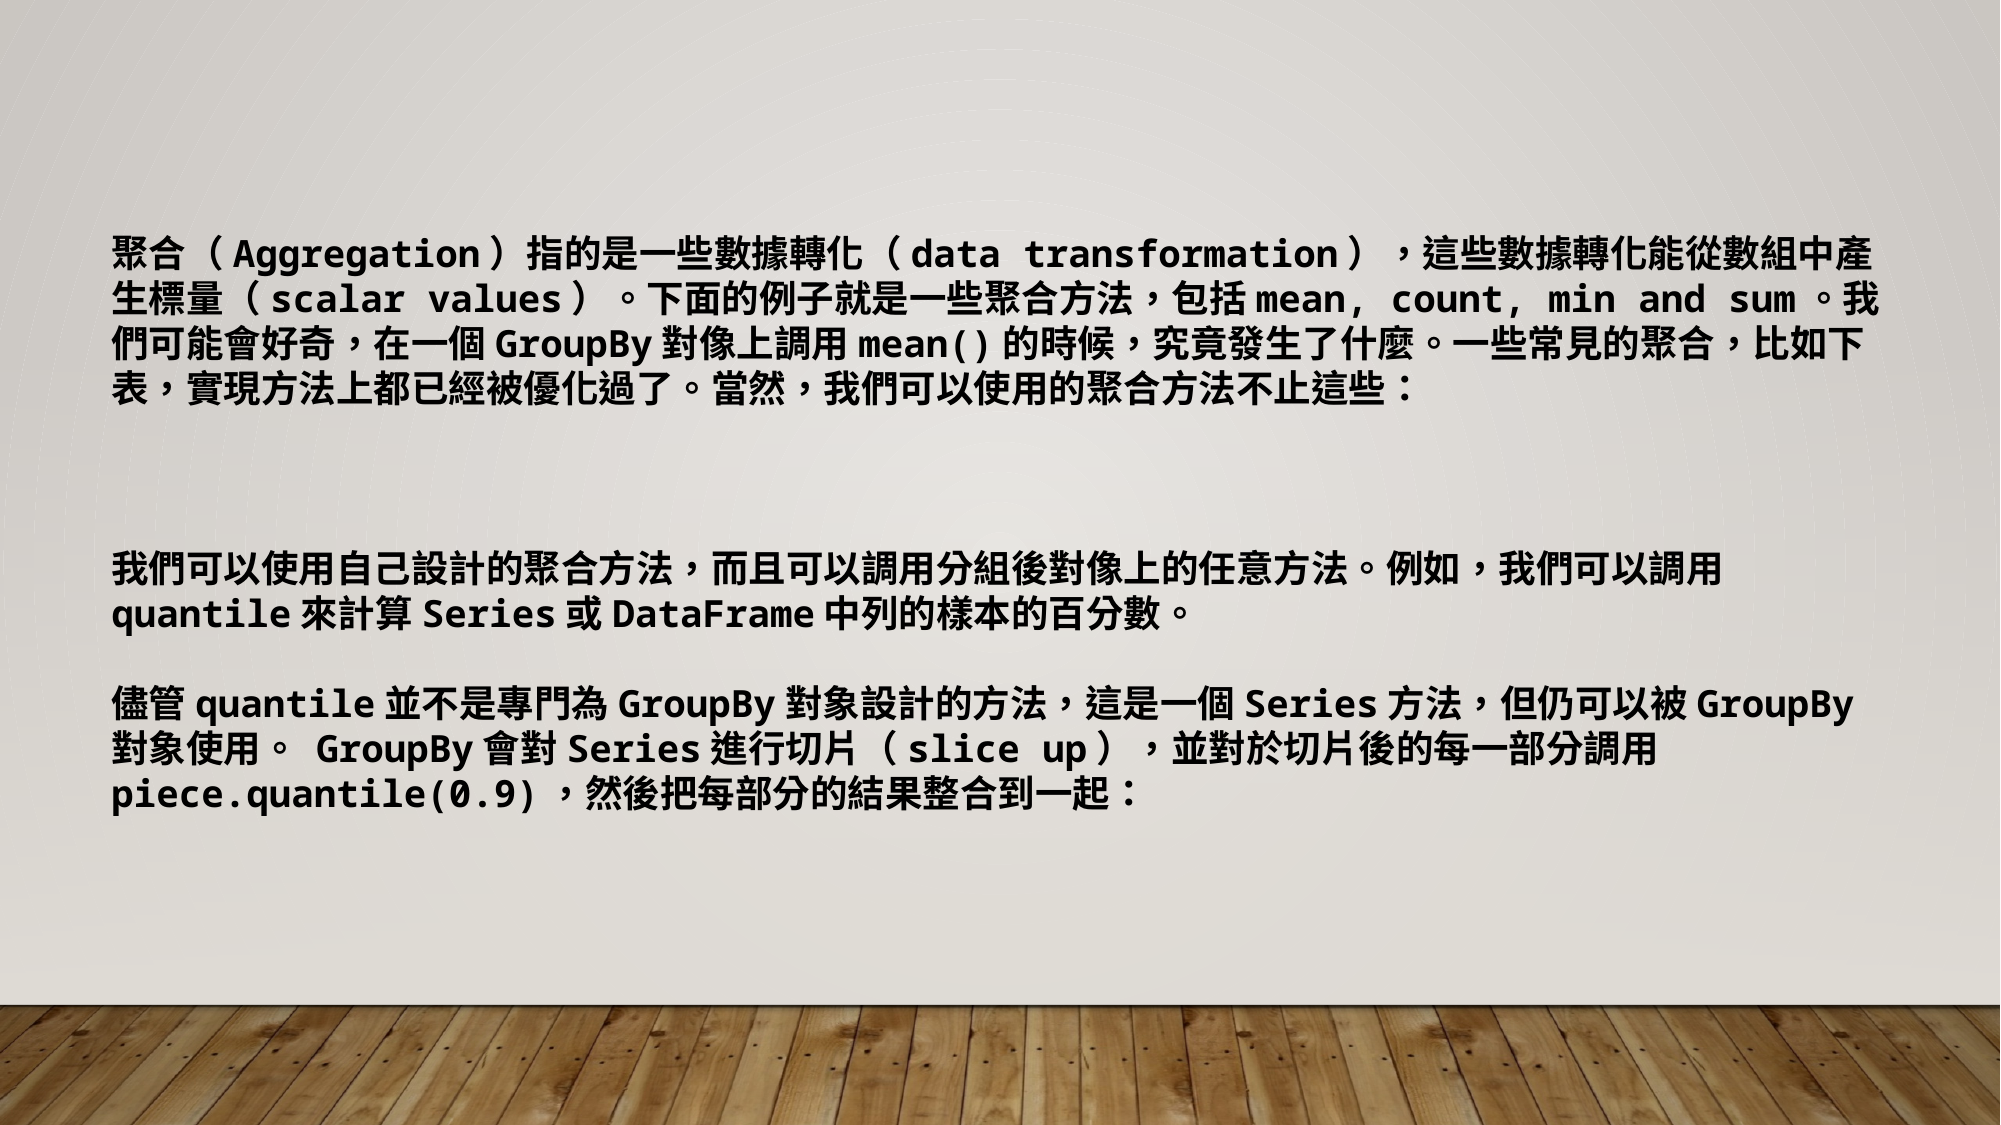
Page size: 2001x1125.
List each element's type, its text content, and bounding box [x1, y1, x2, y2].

text_box 聚合（Aggregation）指的是一些數據轉化（data transformation），這些數據轉化能從數組中產生標量（scalar values）。下面的例子就是一些聚合方法，包括mean, count, min and sum。我們可能會好奇，在一個GroupBy對像上調用mean()的時候，究竟發生了什麼。一些常見的聚合，比如下表，實現方法上都已經被優化過了。當然，我們可以使用的聚合方法不止這些： 我們可以使用自己設計的聚合方法，而且可以調用分組後對像上的任意方法。例如，我們可以調用quantile來計算Series或DataFrame中列的樣本的百分數。 儘管quantile並不是專門為GroupBy對象設計的方法，這是一個Series方法，但仍可以被GroupBy對象使用。 GroupBy會對Series進行切片（slice up），並對於切片後的每一部分調用piece.quantile(0.9)，然後把每部分的結果整合到一起： [96, 222, 1912, 822]
picture [0, 1005, 2000, 1125]
